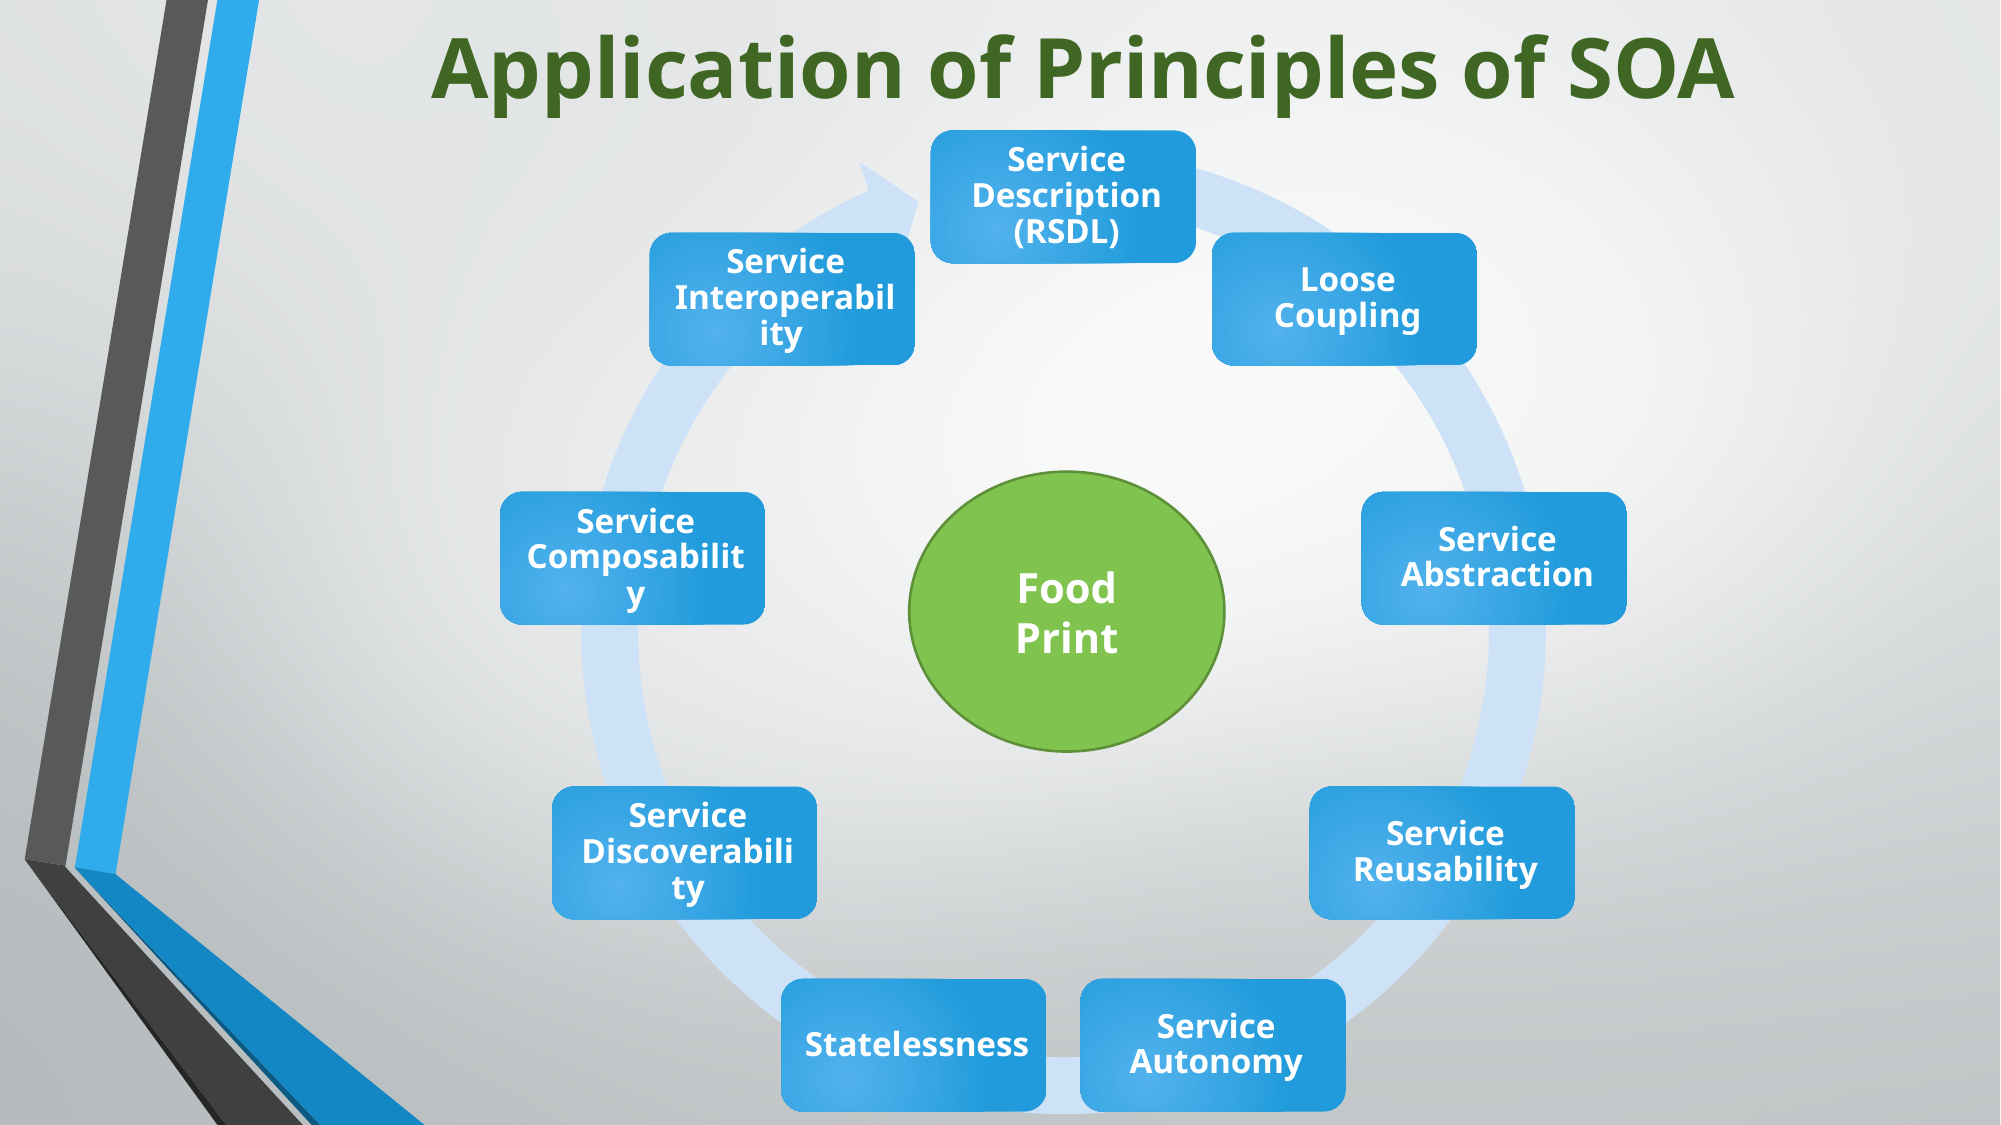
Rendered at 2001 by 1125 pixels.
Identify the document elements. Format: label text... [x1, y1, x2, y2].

title Application of Principles of SOA [262, 0, 1906, 132]
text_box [349, 129, 1778, 1113]
